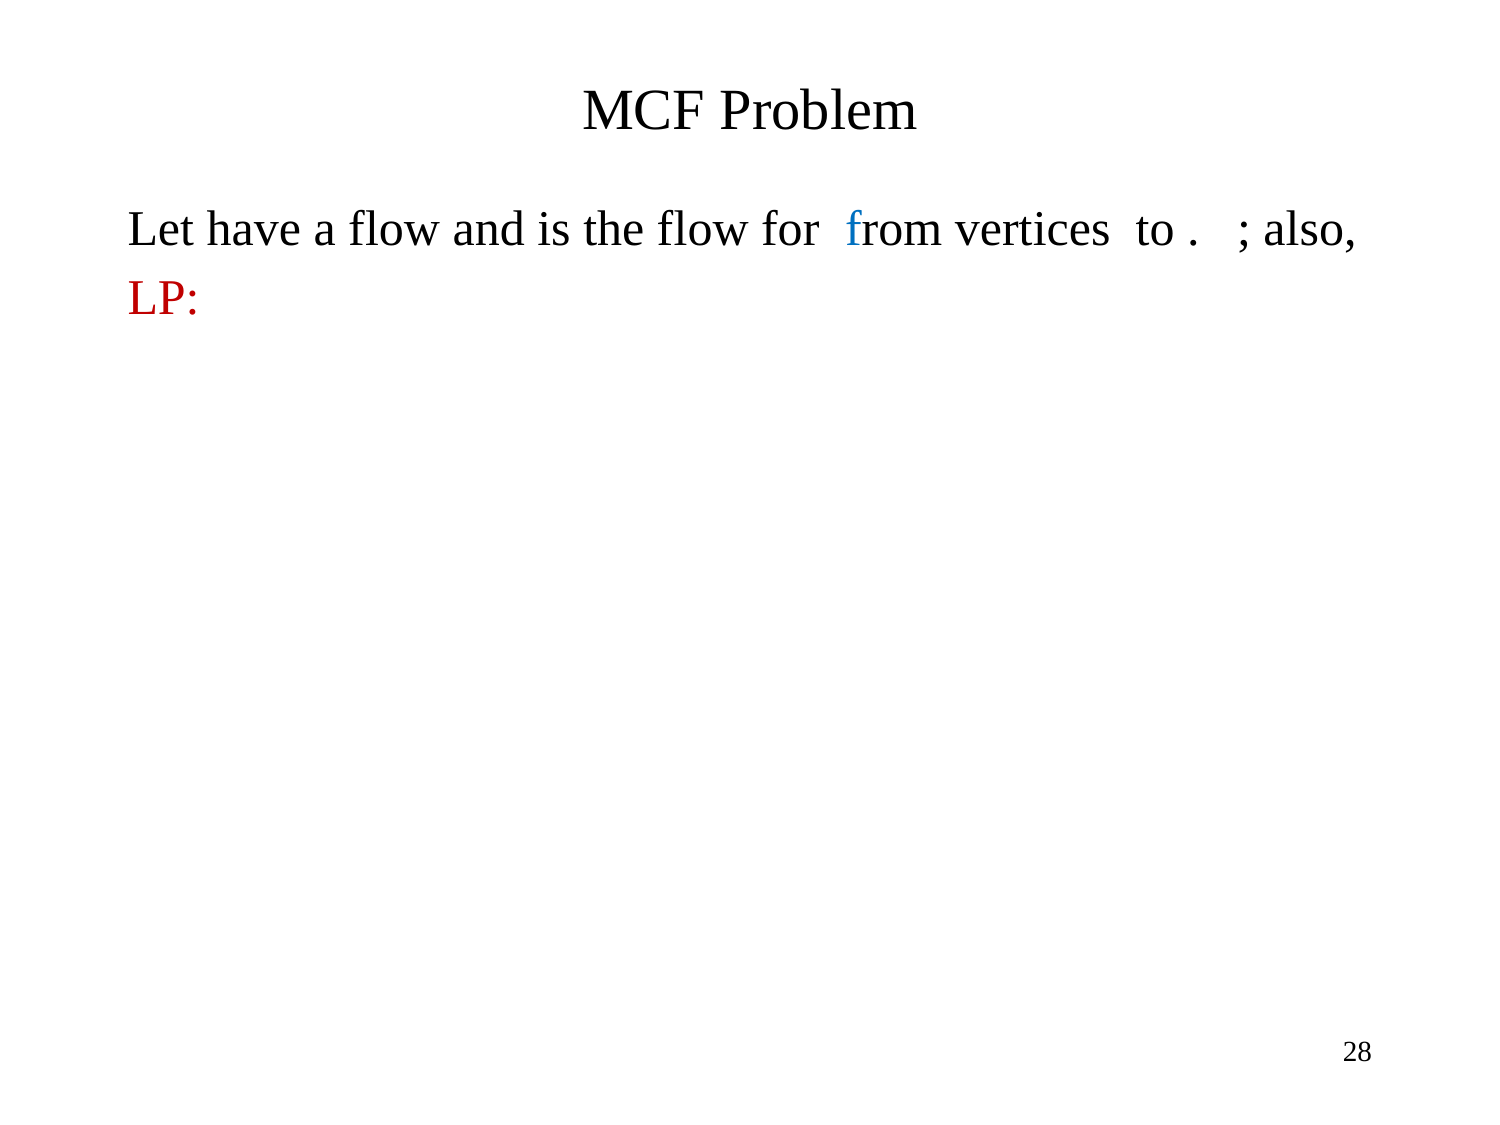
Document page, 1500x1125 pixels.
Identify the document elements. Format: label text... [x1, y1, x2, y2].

title MCF Problem [112, 62, 1388, 150]
slide_number 28 [1074, 1025, 1388, 1100]
